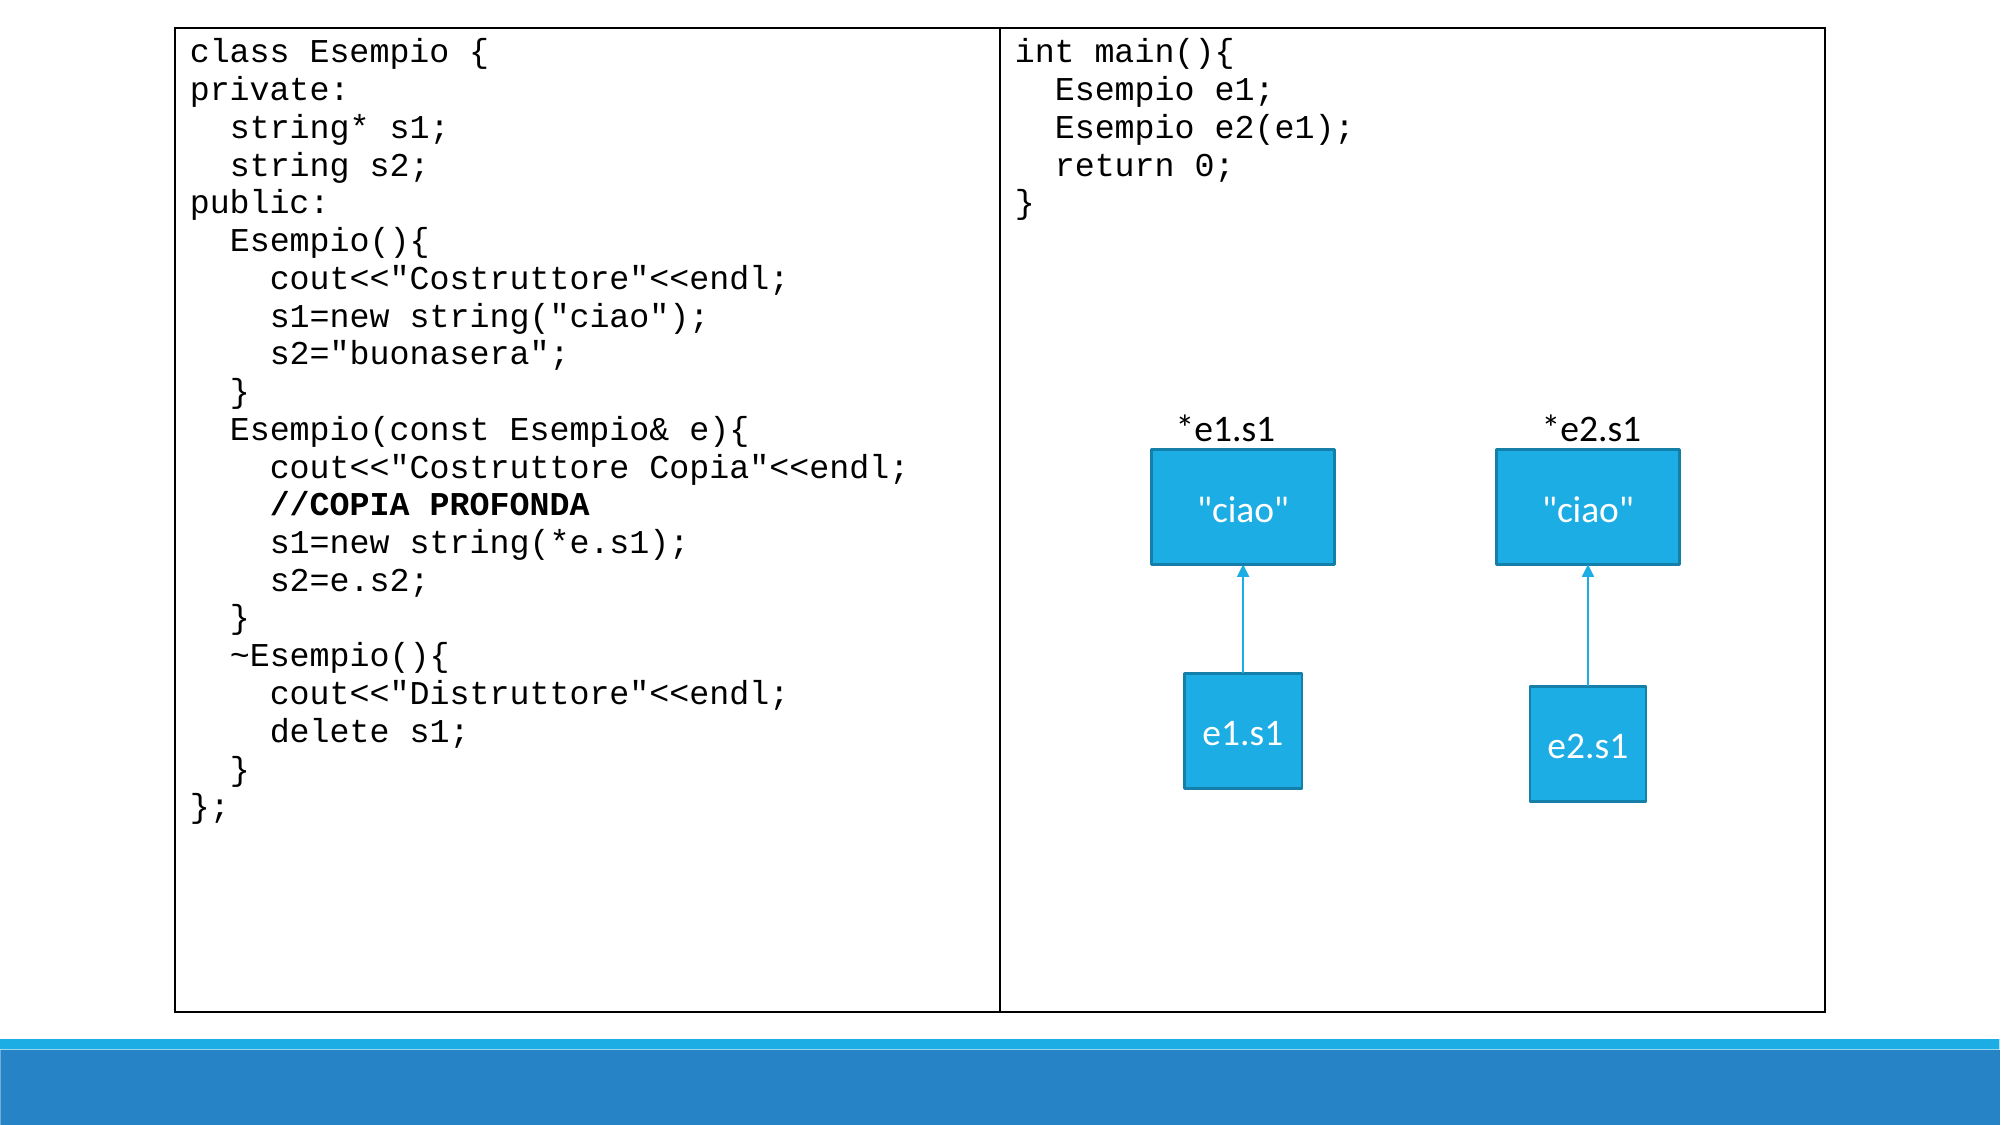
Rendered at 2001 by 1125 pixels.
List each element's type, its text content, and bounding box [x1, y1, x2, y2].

text_box "ciao" [1150, 448, 1336, 566]
text_box *e1.s1 [1160, 396, 1335, 502]
text_box "ciao" [1495, 448, 1681, 566]
text_box e2.s1 [1529, 685, 1647, 803]
text_box *e2.s1 [1526, 396, 1701, 502]
text_box e1.s1 [1183, 672, 1303, 790]
table_header int main(){ Esempio e1; Esempio e2(e1); return 0; } [1001, 29, 1824, 1011]
table_header class Esempio { private: string* s1; string s2; public: Esempio(){ cout<<"Costruttore"<<endl; s1=new string("ciao"); s2="buonasera"; } Esempio(const Esempio& e){ cout<<"Costruttore Copia"<<endl; //COPIA PROFONDA s1=new string(*e.s1); s2=e.s2; } ~Esempio(){ cout<<"Distruttore"<<endl; delete s1; } }; [176, 29, 999, 1011]
